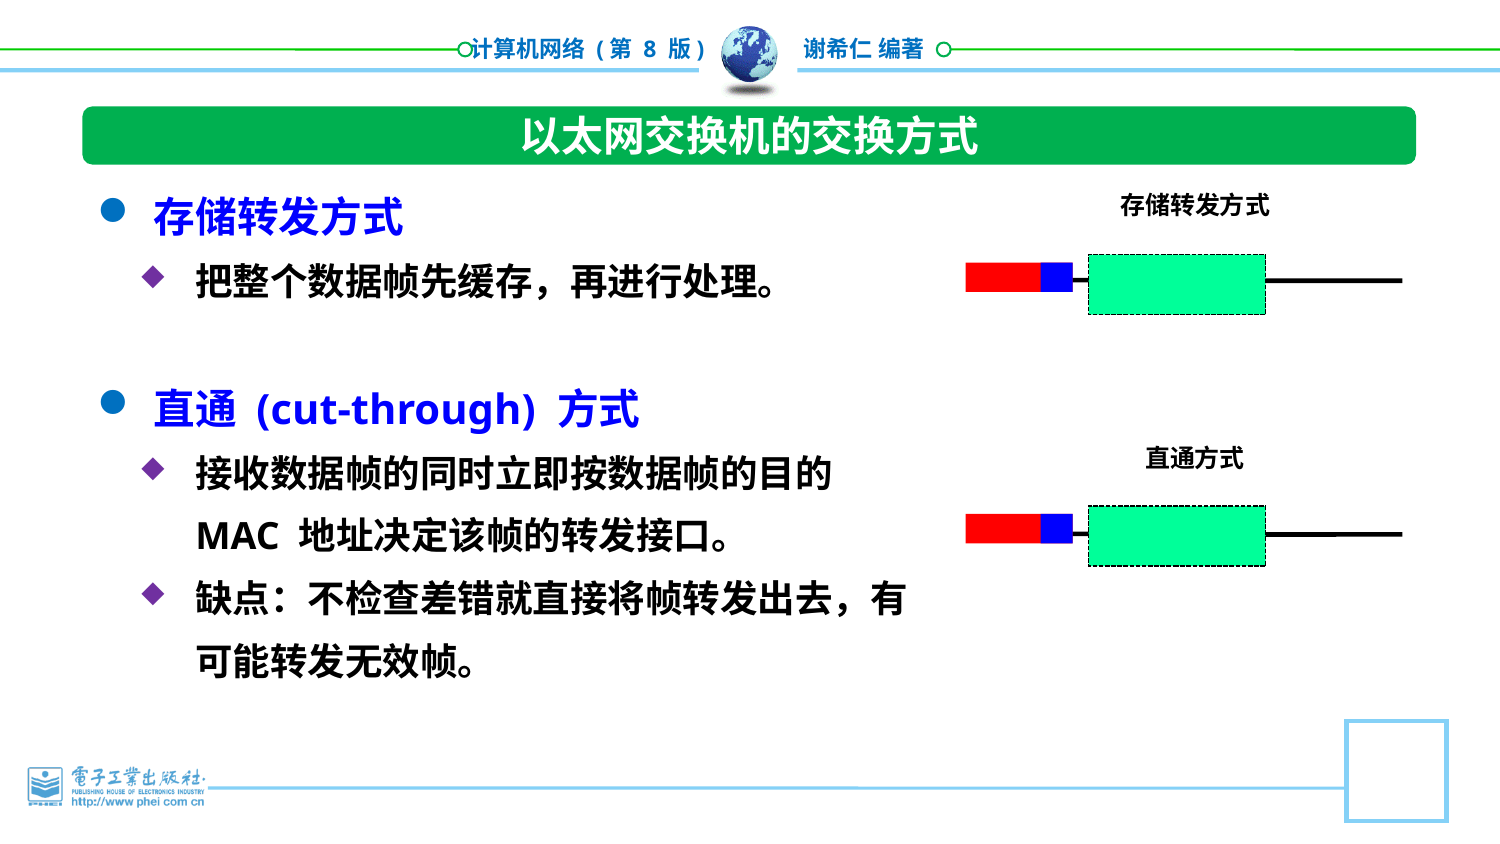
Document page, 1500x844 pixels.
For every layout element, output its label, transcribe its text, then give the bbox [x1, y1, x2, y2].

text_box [965, 513, 1073, 544]
text_box [82, 106, 504, 165]
text_box 直通 (cut-through) 方式 接收数据帧的同时立即按数据帧的目的 MAC 地址决定该帧的转发接口。 缺点：不检查差错就直接将帧转发出去，有可能转发无效帧。 [82, 356, 943, 690]
text_box [994, 106, 1417, 165]
picture [719, 24, 779, 100]
text_box 直通方式 [1130, 434, 1261, 480]
text_box 存储转发方式 [1105, 181, 1286, 227]
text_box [965, 262, 1073, 293]
text_box 存储转发方式 把整个数据帧先缓存，再进行处理。 [82, 164, 1416, 311]
text_box [1088, 506, 1266, 567]
text_box [1088, 254, 1266, 315]
text_box 以太网交换机的交换方式 [504, 102, 994, 168]
picture [23, 764, 208, 809]
